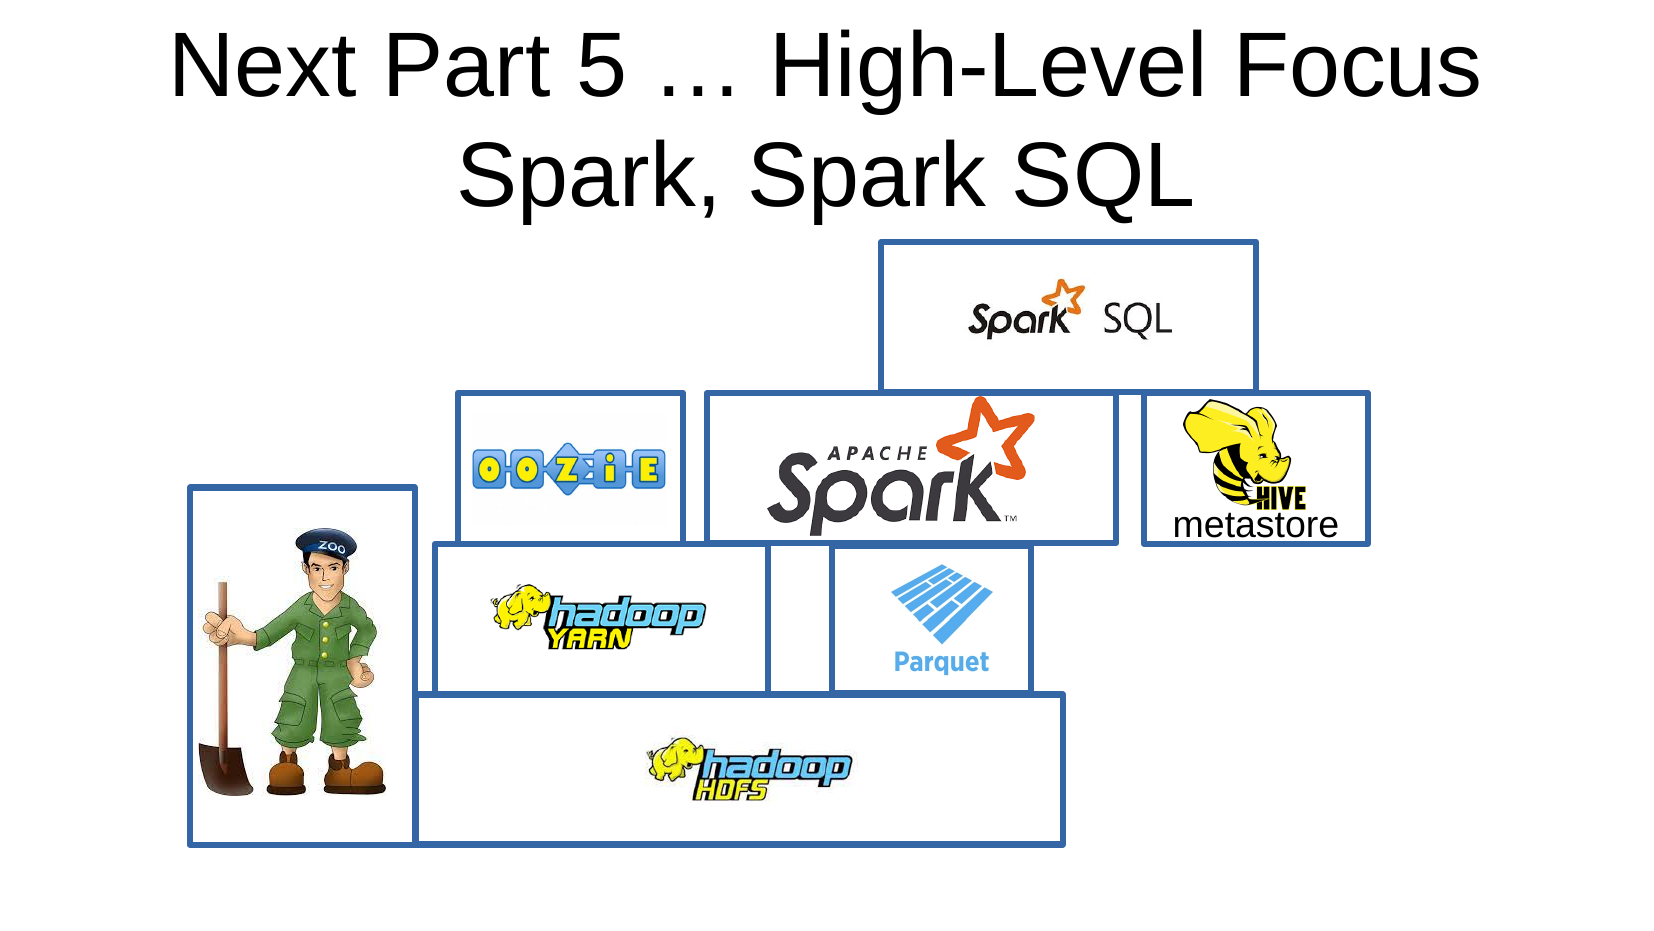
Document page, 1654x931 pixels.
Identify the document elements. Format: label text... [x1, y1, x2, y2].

text_box [832, 545, 841, 694]
text_box [189, 487, 415, 845]
text_box [416, 694, 1064, 845]
picture [1183, 399, 1306, 510]
text_box [1143, 392, 1368, 544]
picture [956, 254, 1182, 383]
picture [198, 528, 386, 796]
picture [841, 544, 1043, 695]
picture [471, 412, 667, 526]
picture [571, 712, 947, 826]
text_box [457, 392, 683, 545]
picture [485, 556, 715, 680]
text_box [881, 241, 1257, 392]
title Next Part 5 … High-Level Focus Spark, Spark SQL [82, 12, 1571, 218]
text_box [434, 544, 769, 695]
text_box [706, 393, 1117, 544]
picture [767, 396, 1035, 536]
text_box metastore [1157, 492, 1390, 552]
